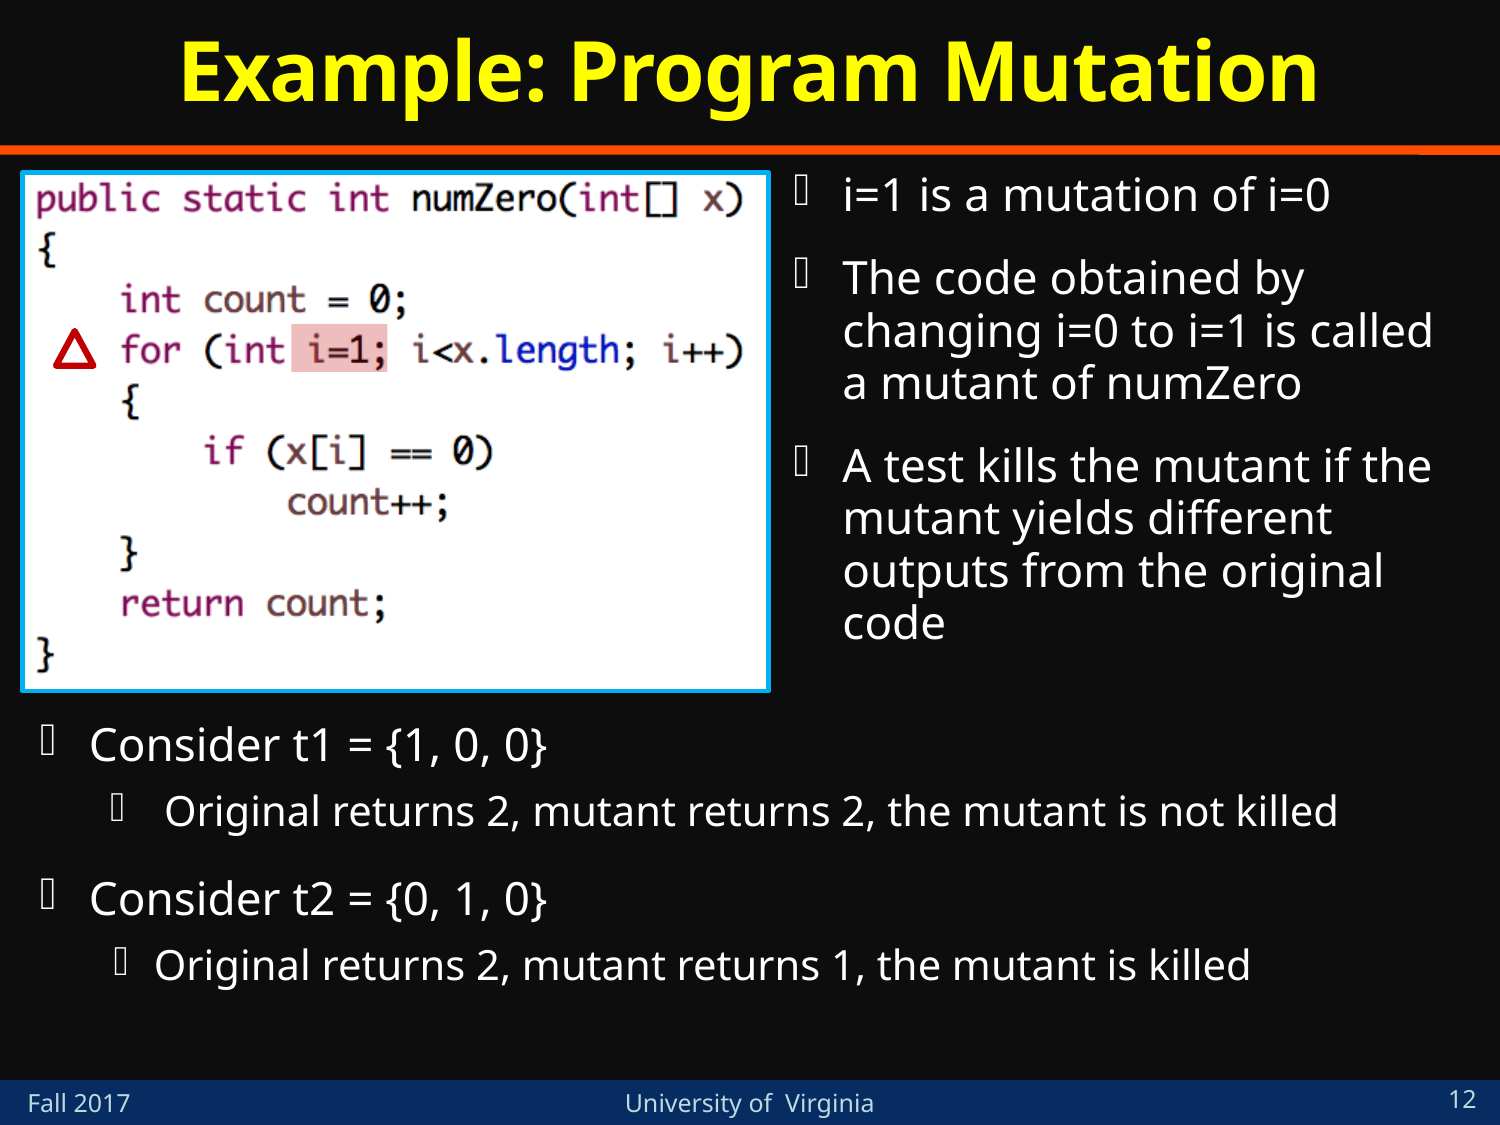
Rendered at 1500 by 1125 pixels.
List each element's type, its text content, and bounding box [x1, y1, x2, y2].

text_box Consider t1 = {1, 0, 0} Original returns 2, mutant returns 2, the mutant is not killed Consider t2 = {0, 1, 0} Original returns 2, mutant returns 1, the mutant is killed [24, 712, 1466, 1001]
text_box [24, 174, 767, 690]
list i=1 is a mutation of i=0 The code obtained by changing i=0 to i=1 is called a mutant of numZero A test kills the mutant if the mutant yields different outputs from the original code [778, 162, 1475, 775]
title Example: Program Mutation [0, 0, 1500, 150]
